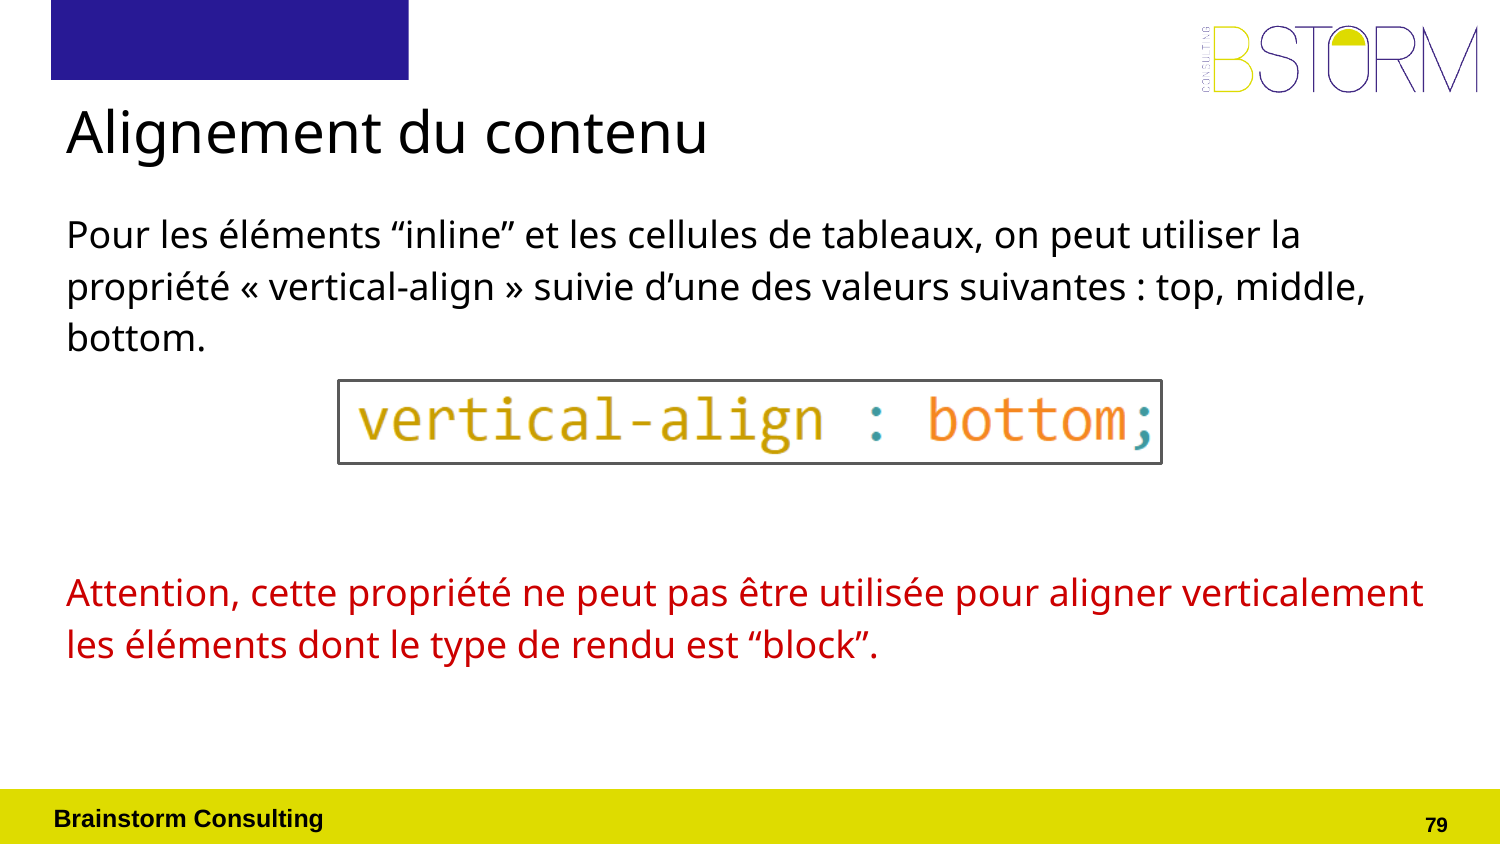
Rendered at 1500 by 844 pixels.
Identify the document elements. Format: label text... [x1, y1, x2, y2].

picture [339, 381, 1161, 462]
picture [1188, 11, 1490, 106]
list Pour les éléments “inline” et les cellules de tableaux, on peut utiliser la propriété « vertical-align » suivie d’une des valeurs suivantes : top, middle, bottom. Attention, cette propriété ne peut pas être utilisée pour aligner verticalement les éléments dont le type de rendu est “block”. [51, 189, 1449, 750]
title Alignement du contenu [51, 80, 1449, 175]
slide_number ‹#› [1372, 797, 1463, 839]
